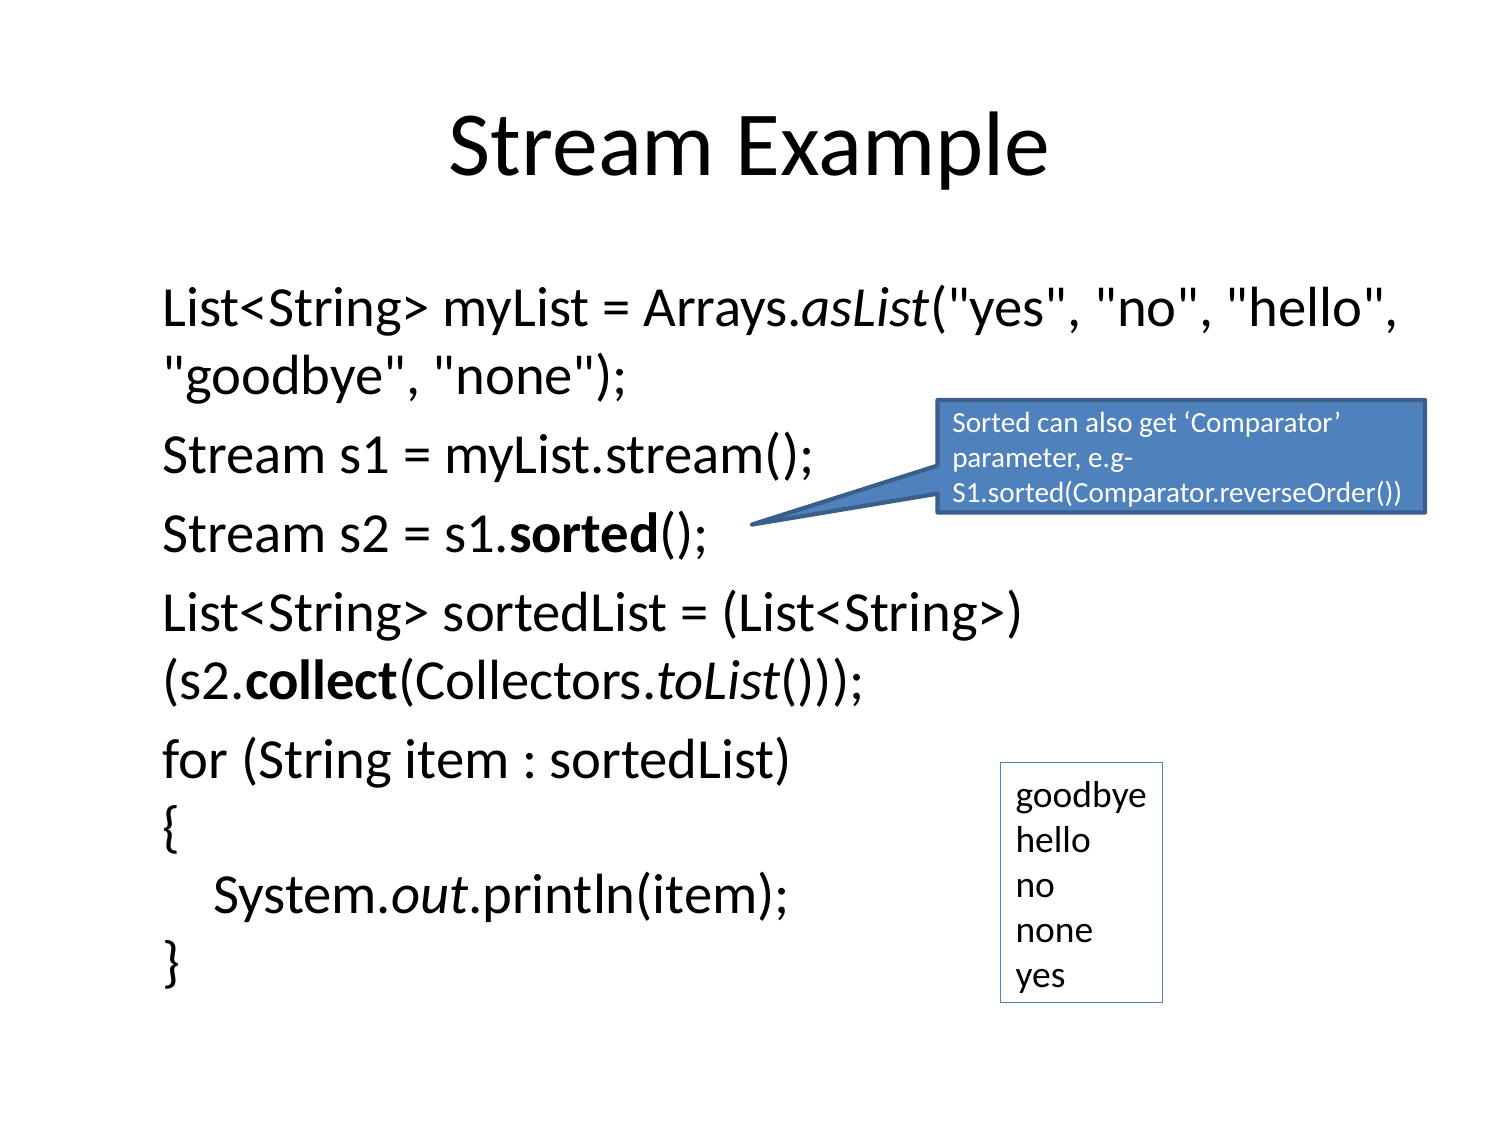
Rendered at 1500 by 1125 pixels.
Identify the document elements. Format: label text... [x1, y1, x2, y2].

text_box goodbye hello no none yes [1000, 762, 1163, 1003]
list List<String> myList = Arrays.asList("yes", "no", "hello", "goodbye", "none"); Stream s1 = myList.stream(); Stream s2 = s1.sorted(); List<String> sortedList = (List<String>)(s2.collect(Collectors.toList())); for (String item : sortedList) { System.out.println(item); } [75, 262, 1425, 1005]
text_box Sorted can also get ‘Comparator’ parameter, e.g- S1.sorted(Comparator.reverseOrder()) [749, 397, 1428, 527]
title Stream Example [75, 45, 1425, 233]
